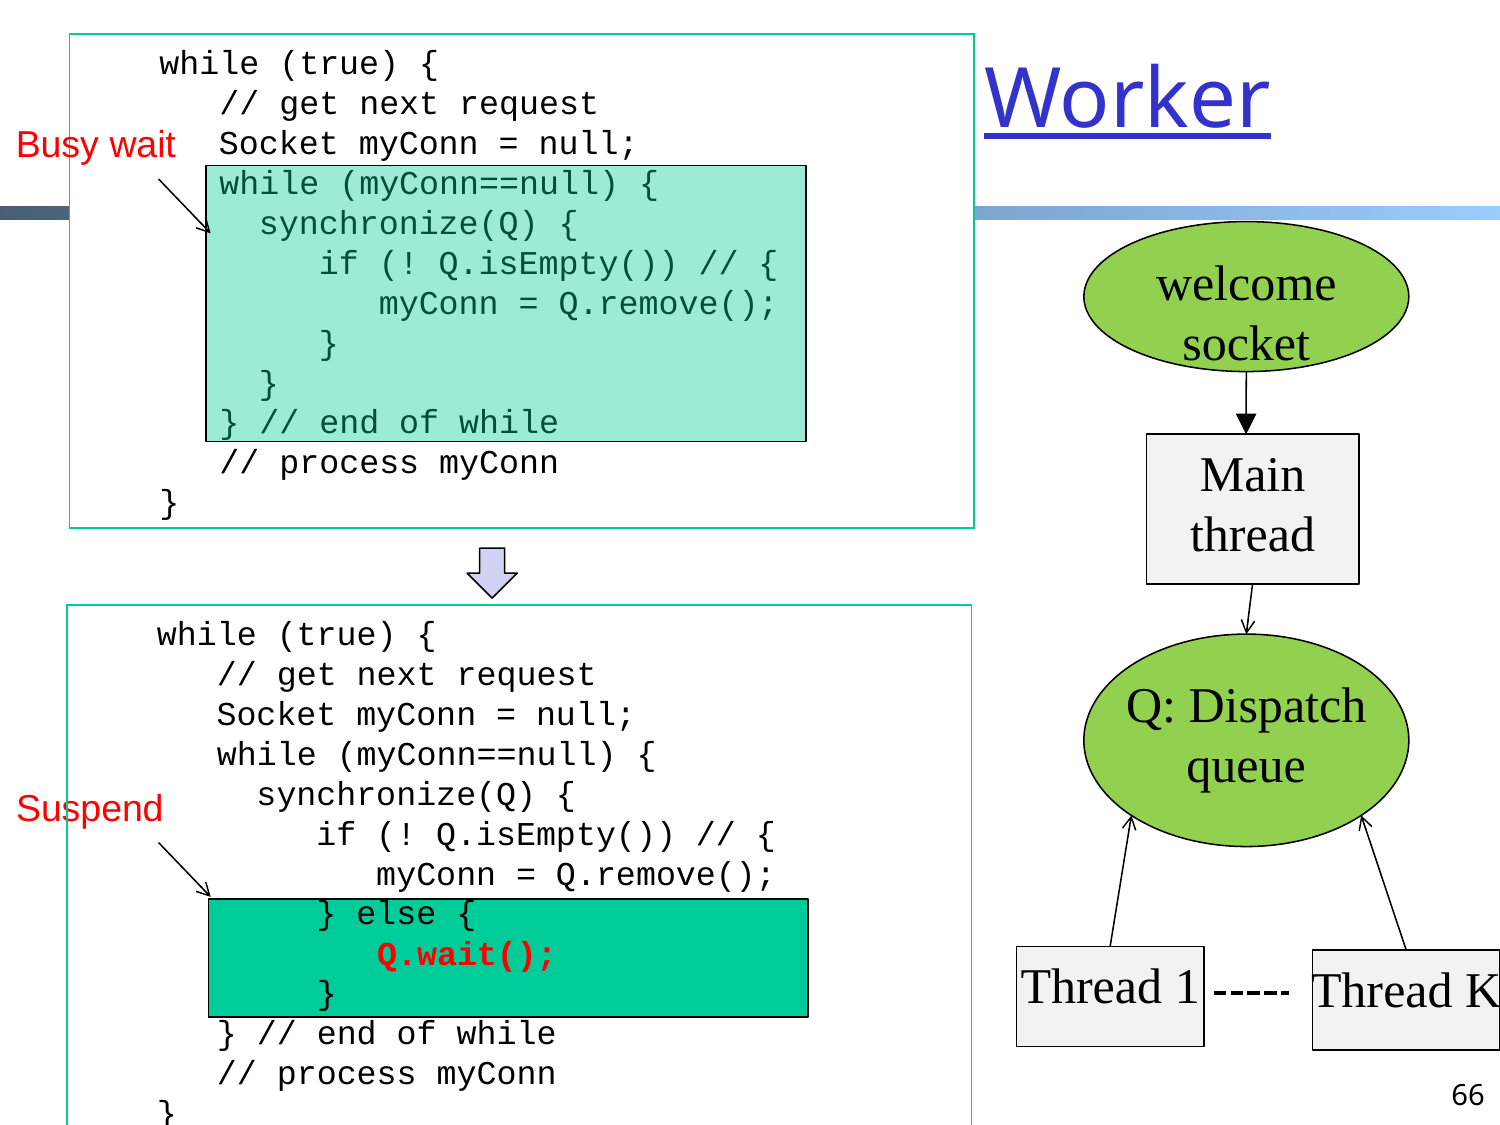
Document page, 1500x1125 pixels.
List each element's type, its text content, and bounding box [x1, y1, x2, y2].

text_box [1109, 815, 1132, 947]
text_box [1224, 605, 1275, 613]
text_box Thread K [1312, 950, 1500, 1050]
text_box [0, 776, 809, 1018]
slide_number 66 [1424, 1068, 1500, 1125]
text_box Thread 1 [1016, 946, 1204, 1047]
text_box while (true) { // get next request Socket myConn = null; while (myConn==null) { synchronize(Q) { if (! Q.isEmpty()) // { myConn = Q.remove(); } else { Q.wait(); } } // end of while // process myConn } [67, 604, 972, 1125]
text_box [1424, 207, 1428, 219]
text_box [467, 548, 518, 599]
text_box Q: Dispatch queue [1083, 634, 1409, 847]
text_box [0, 112, 211, 234]
text_box welcome socket [1083, 221, 1409, 372]
text_box Main thread [1146, 434, 1359, 584]
text_box [205, 165, 806, 442]
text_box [1360, 815, 1407, 951]
text_box while (true) { // get next request Socket myConn = null; while (myConn==null) { synchronize(Q) { if (! Q.isEmpty()) // { myConn = Q.remove(); } } } // end of while // process myConn } [69, 34, 974, 528]
title Worker [969, 0, 1365, 188]
